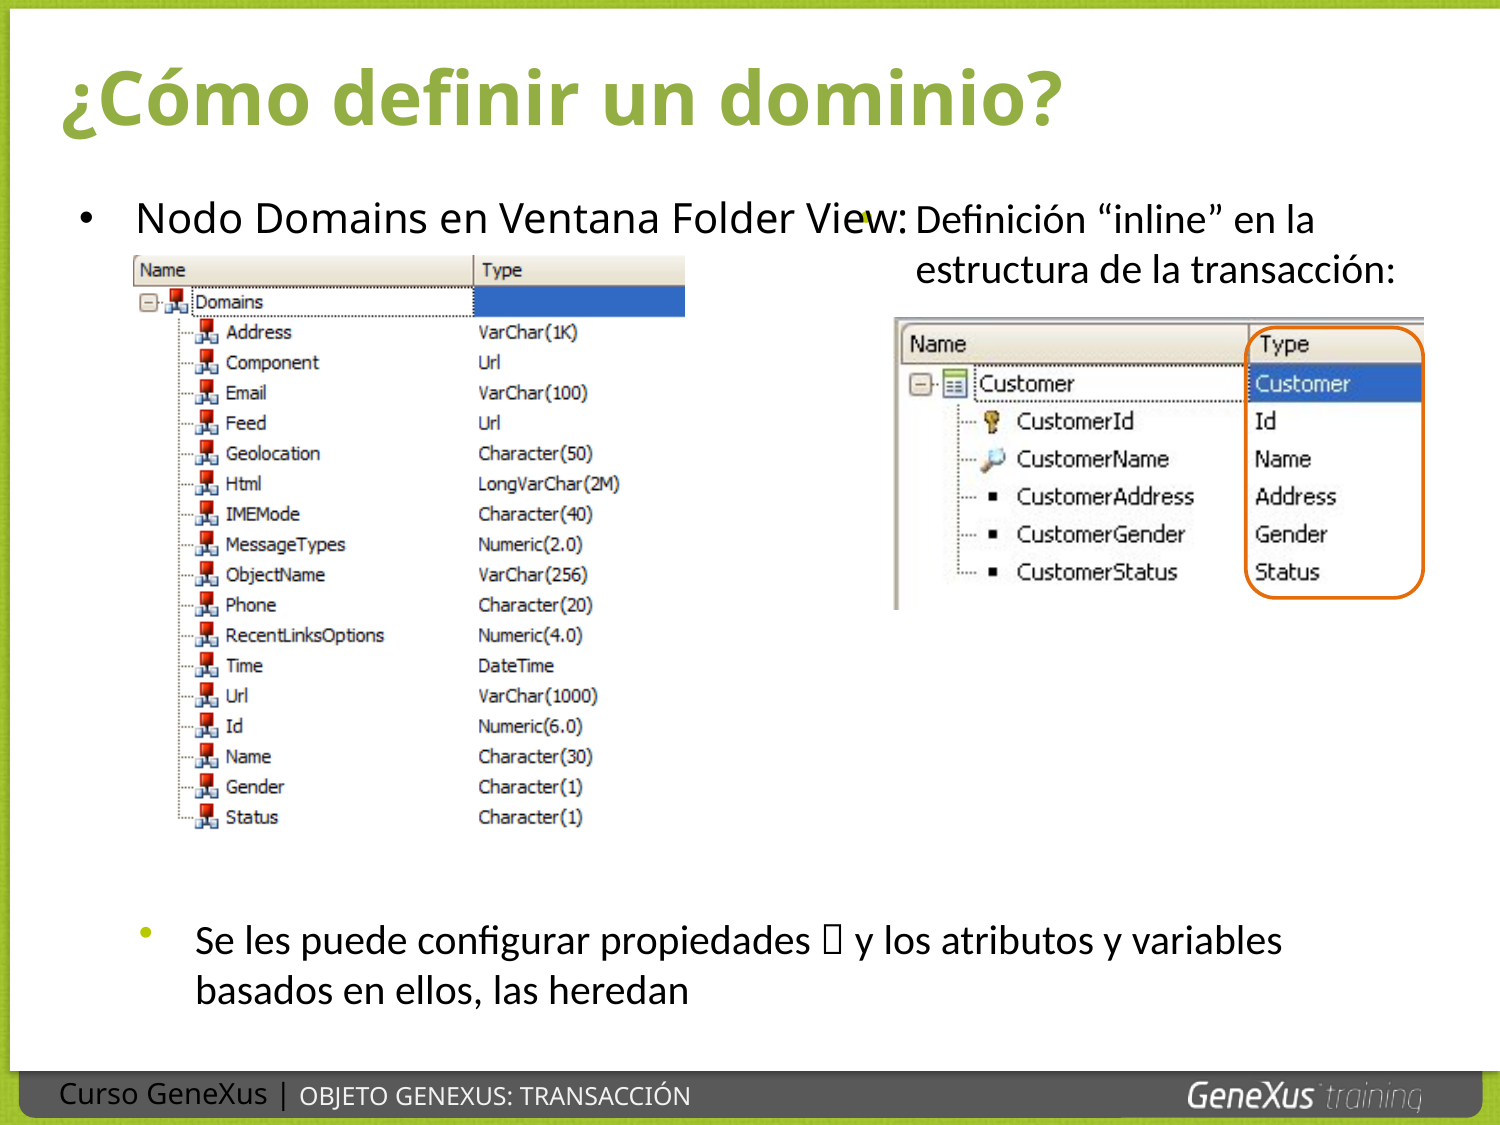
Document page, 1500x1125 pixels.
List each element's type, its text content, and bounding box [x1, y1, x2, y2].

text_box OBJETO GENEXUS: TRANSACCIÓN [299, 1070, 939, 1121]
picture [132, 255, 686, 847]
text_box Nodo Domains en Ventana Folder View: [64, 184, 1471, 419]
text_box ¿Cómo definir un dominio? [46, 42, 1447, 185]
picture [893, 317, 1424, 610]
text_box Se les puede configurar propiedades  y los atributos y variables basados en ellos, las heredan [123, 905, 1400, 1083]
